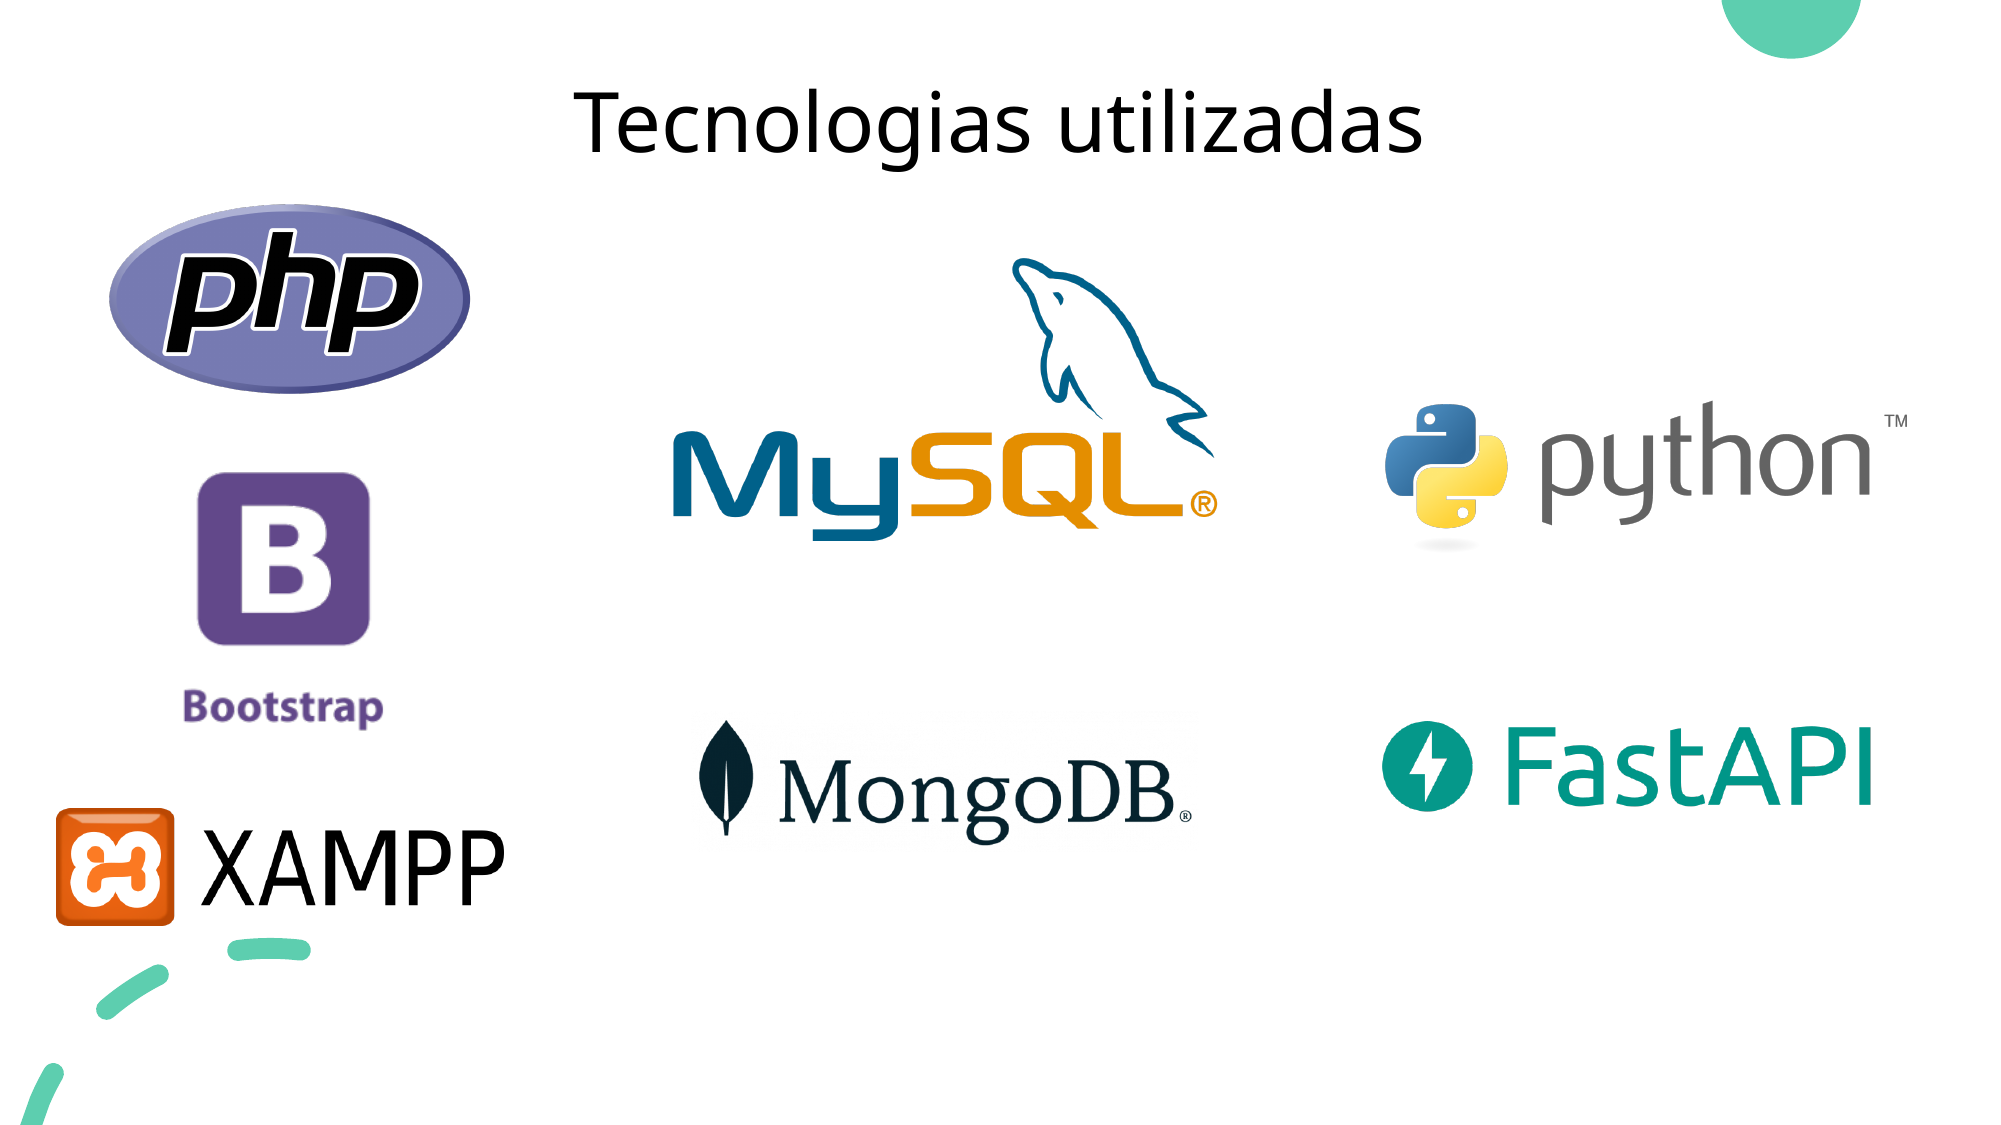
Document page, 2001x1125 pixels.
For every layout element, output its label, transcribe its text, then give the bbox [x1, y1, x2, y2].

picture [1379, 397, 1913, 556]
picture [117, 441, 443, 767]
picture [56, 808, 504, 926]
picture [104, 199, 475, 400]
picture [672, 257, 1218, 541]
picture [1307, 651, 1944, 881]
picture [691, 711, 1199, 852]
title Tecnologias utilizadas [137, 37, 1863, 214]
